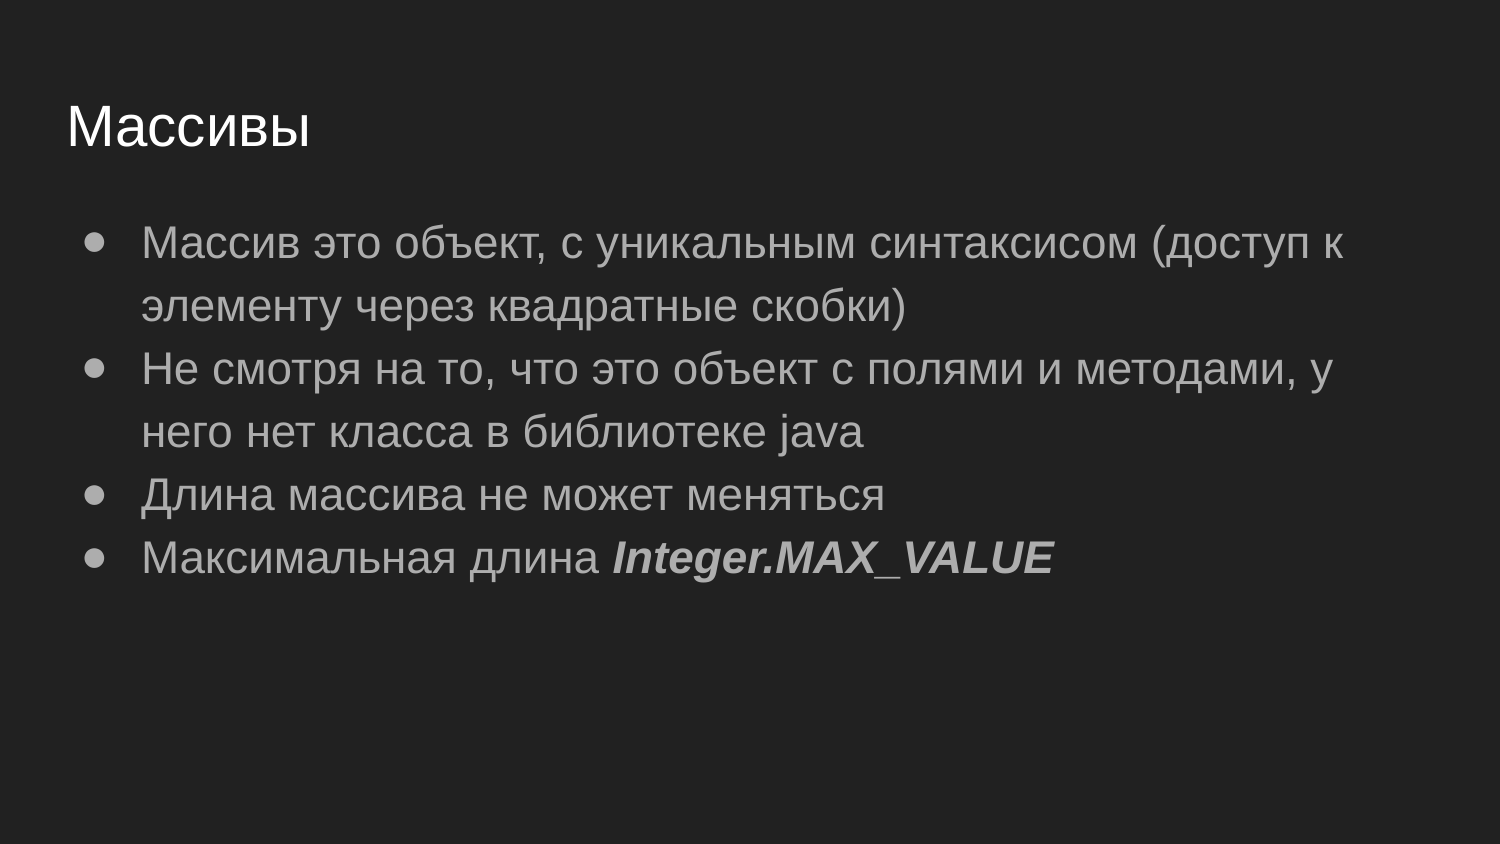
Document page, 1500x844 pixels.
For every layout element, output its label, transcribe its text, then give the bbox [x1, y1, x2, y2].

title Массивы [51, 72, 1449, 167]
list Массив это объект, с уникальным синтаксисом (доступ к элементу через квадратные скобки) Не смотря на то, что это объект с полями и методами, у него нет класса в библиотеке java Длина массива не может меняться Максимальная длина Integer.MAX_VALUE [51, 189, 1449, 750]
